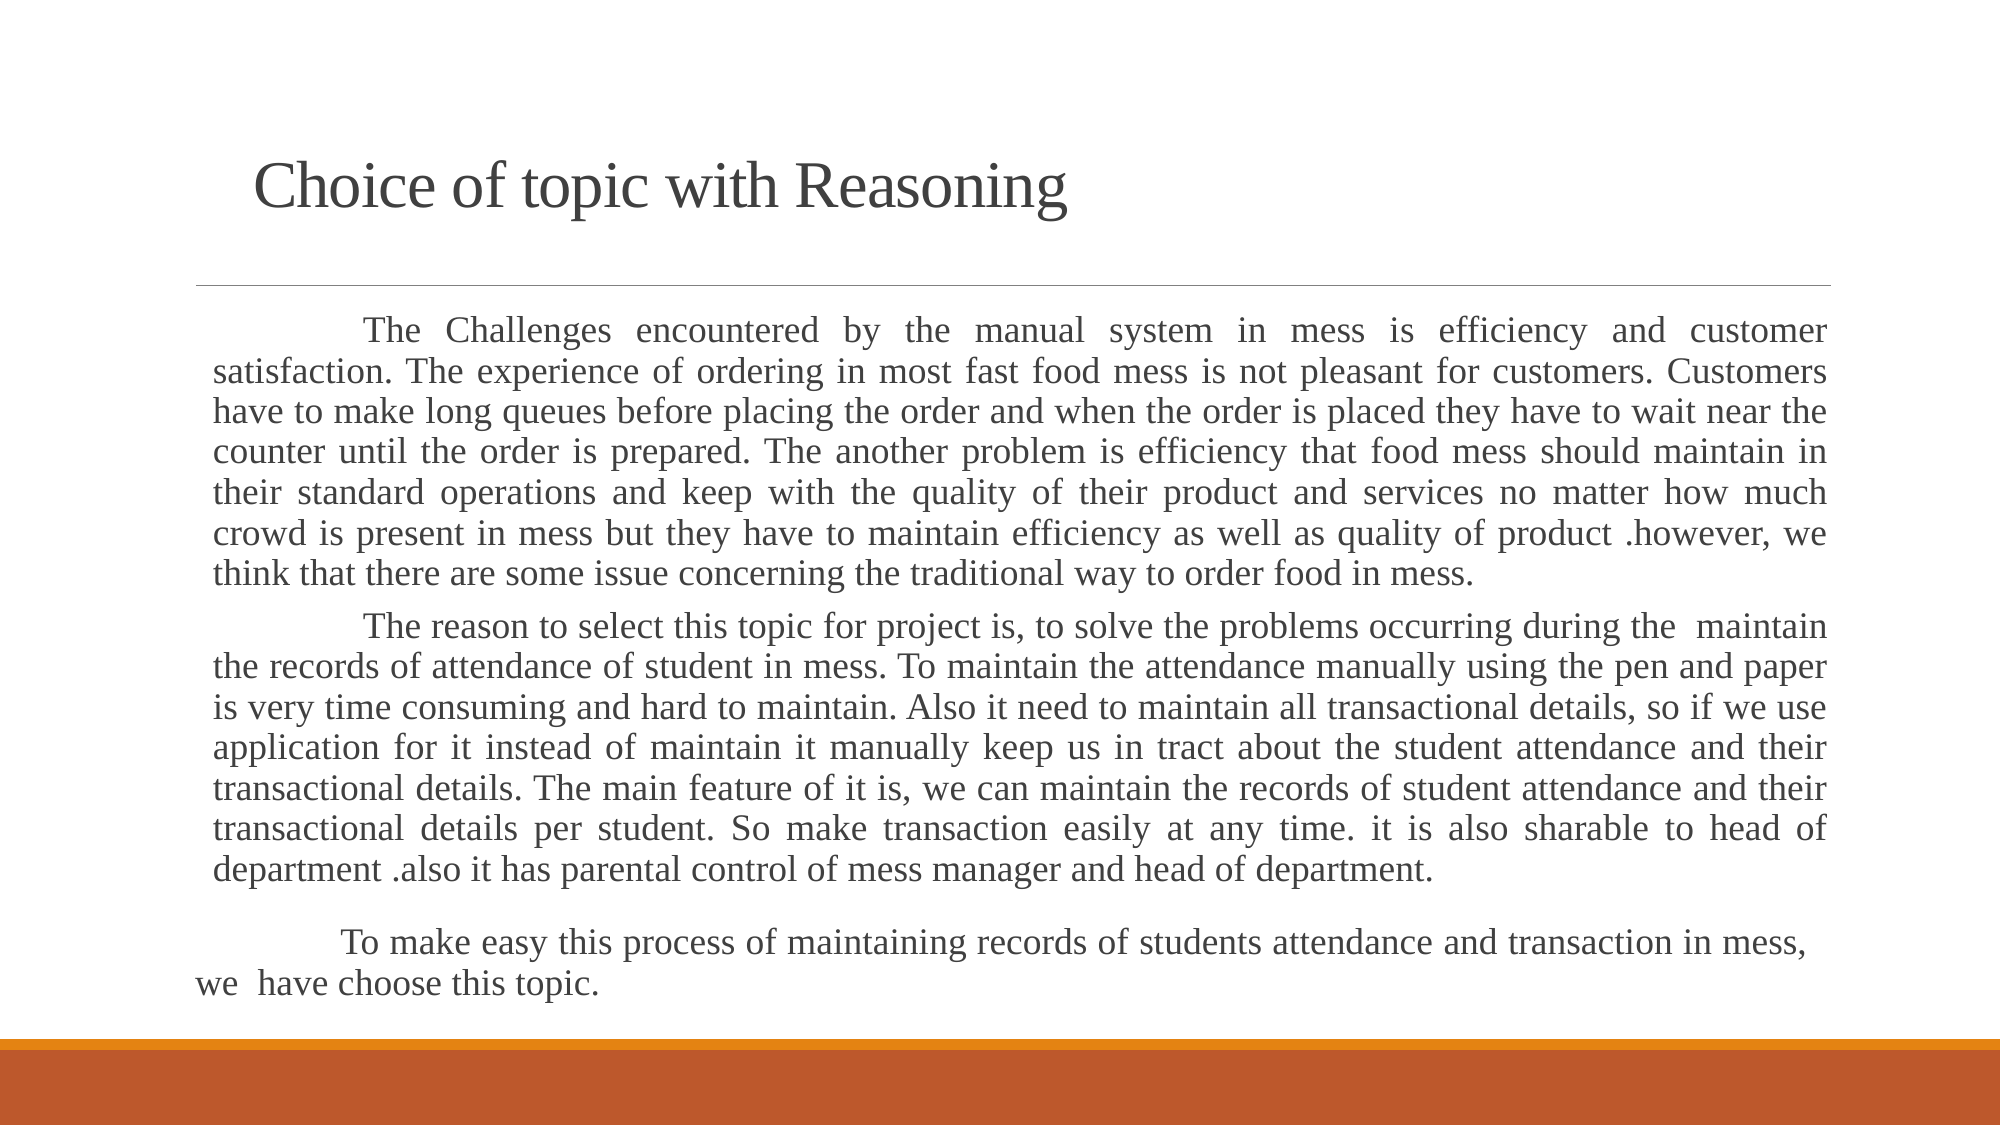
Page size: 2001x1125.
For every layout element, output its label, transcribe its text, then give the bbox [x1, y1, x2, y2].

title Choice of topic with Reasoning [238, 56, 1814, 229]
list The Challenges encountered by the manual system in mess is efficiency and customer satisfaction. The experience of ordering in most fast food mess is not pleasant for customers. Customers have to make long queues before placing the order and when the order is placed they have to wait near the counter until the order is prepared. The another problem is efficiency that food mess should maintain in their standard operations and keep with the quality of their product and services no matter how much crowd is present in mess but they have to maintain efficiency as well as quality of product .however, we think that there are some issue concerning the traditional way to order food in mess. The reason to select this topic for project is, to solve the problems occurring during the maintain the records of attendance of student in mess. To maintain the attendance manually using the pen and paper is very time consuming and hard to maintain. Also it need to maintain all transactional details, so if we use application for it instead of maintain it manually keep us in tract about the student attendance and their transactional details. The main feature of it is, we can maintain the records of student attendance and their transactional details per student. So make transaction easily at any time. it is also sharable to head of department .also it has parental control of mess manager and head of department. To make easy this process of maintaining records of students attendance and transaction in mess, we have choose this topic. [180, 302, 1830, 963]
